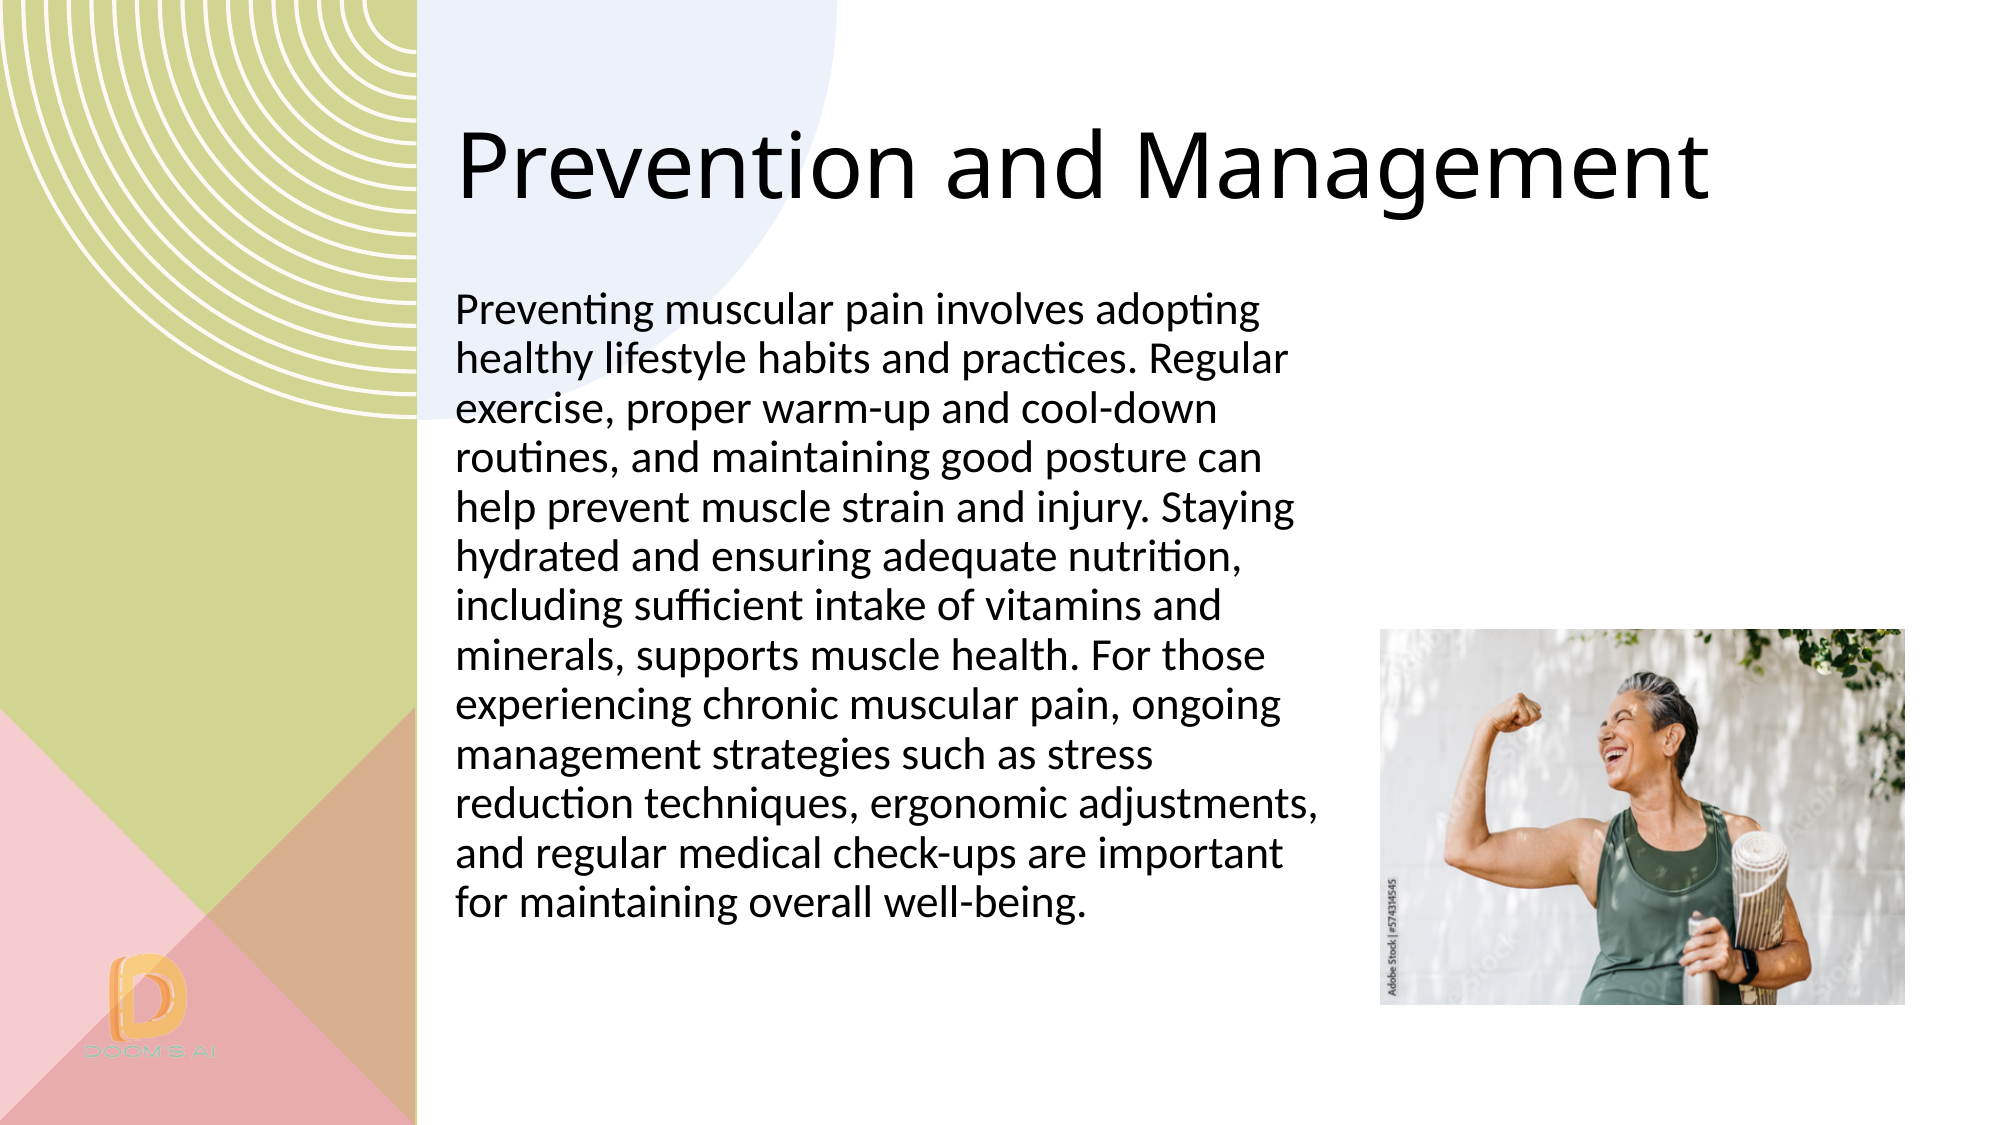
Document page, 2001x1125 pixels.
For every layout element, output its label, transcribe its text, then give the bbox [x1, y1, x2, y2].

list Preventing muscular pain involves adopting healthy lifestyle habits and practices. Regular exercise, proper warm-up and cool-down routines, and maintaining good posture can help prevent muscle strain and injury. Staying hydrated and ensuring adequate nutrition, including sufficient intake of vitamins and minerals, supports muscle health. For those experiencing chronic muscular pain, ongoing management strategies such as stress reduction techniques, ergonomic adjustments, and regular medical check-ups are important for maintaining overall well-being. [440, 277, 1338, 951]
picture [1379, 629, 1905, 1005]
title Prevention and Management [440, 59, 1863, 278]
picture [74, 944, 225, 1063]
